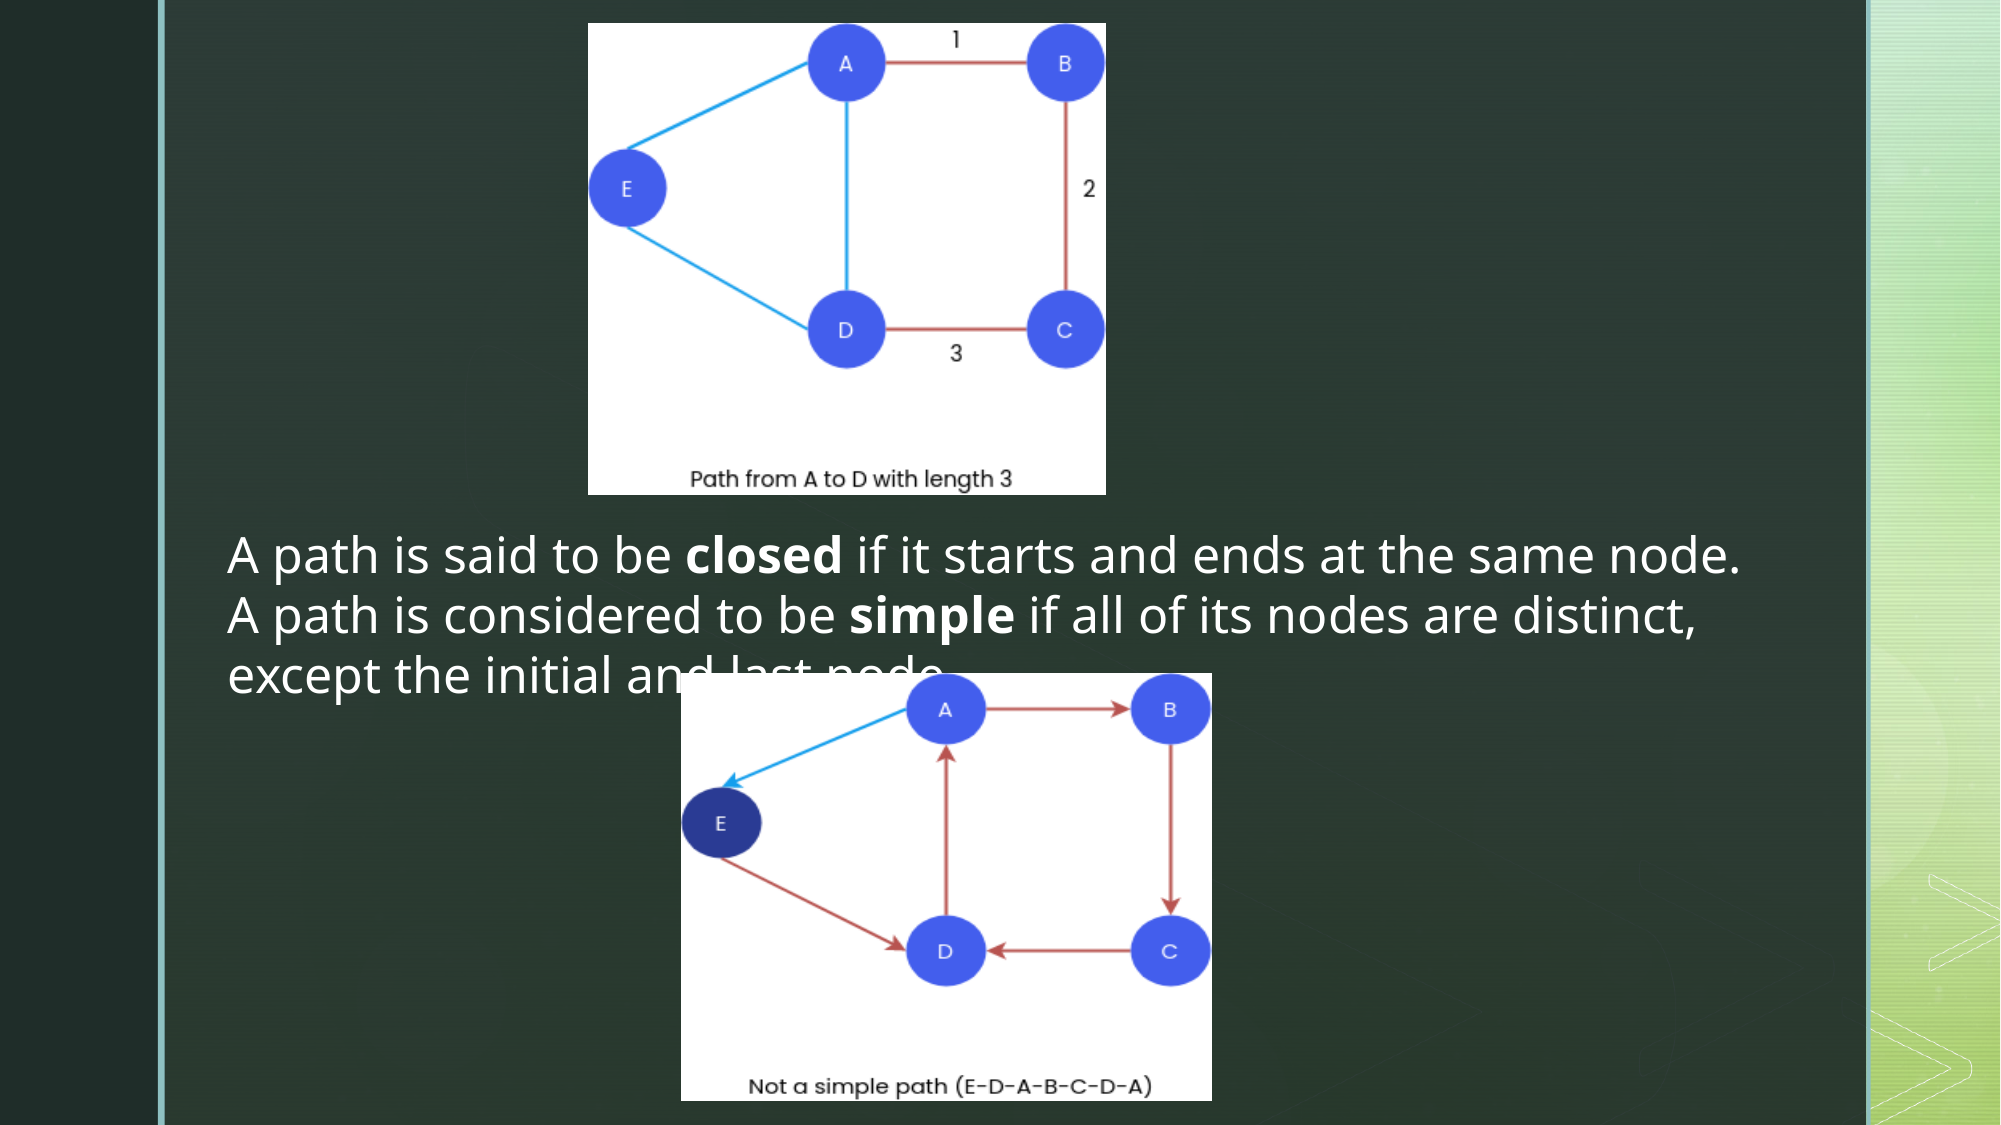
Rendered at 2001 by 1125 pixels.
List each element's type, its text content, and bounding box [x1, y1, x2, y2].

picture [681, 673, 1212, 1102]
text_box A path is said to be closed if it starts and ends at the same node. A path is considered to be simple if all of its nodes are distinct, except the initial and last node. [213, 516, 1832, 712]
picture [587, 23, 1106, 495]
picture [1871, 0, 2001, 1125]
